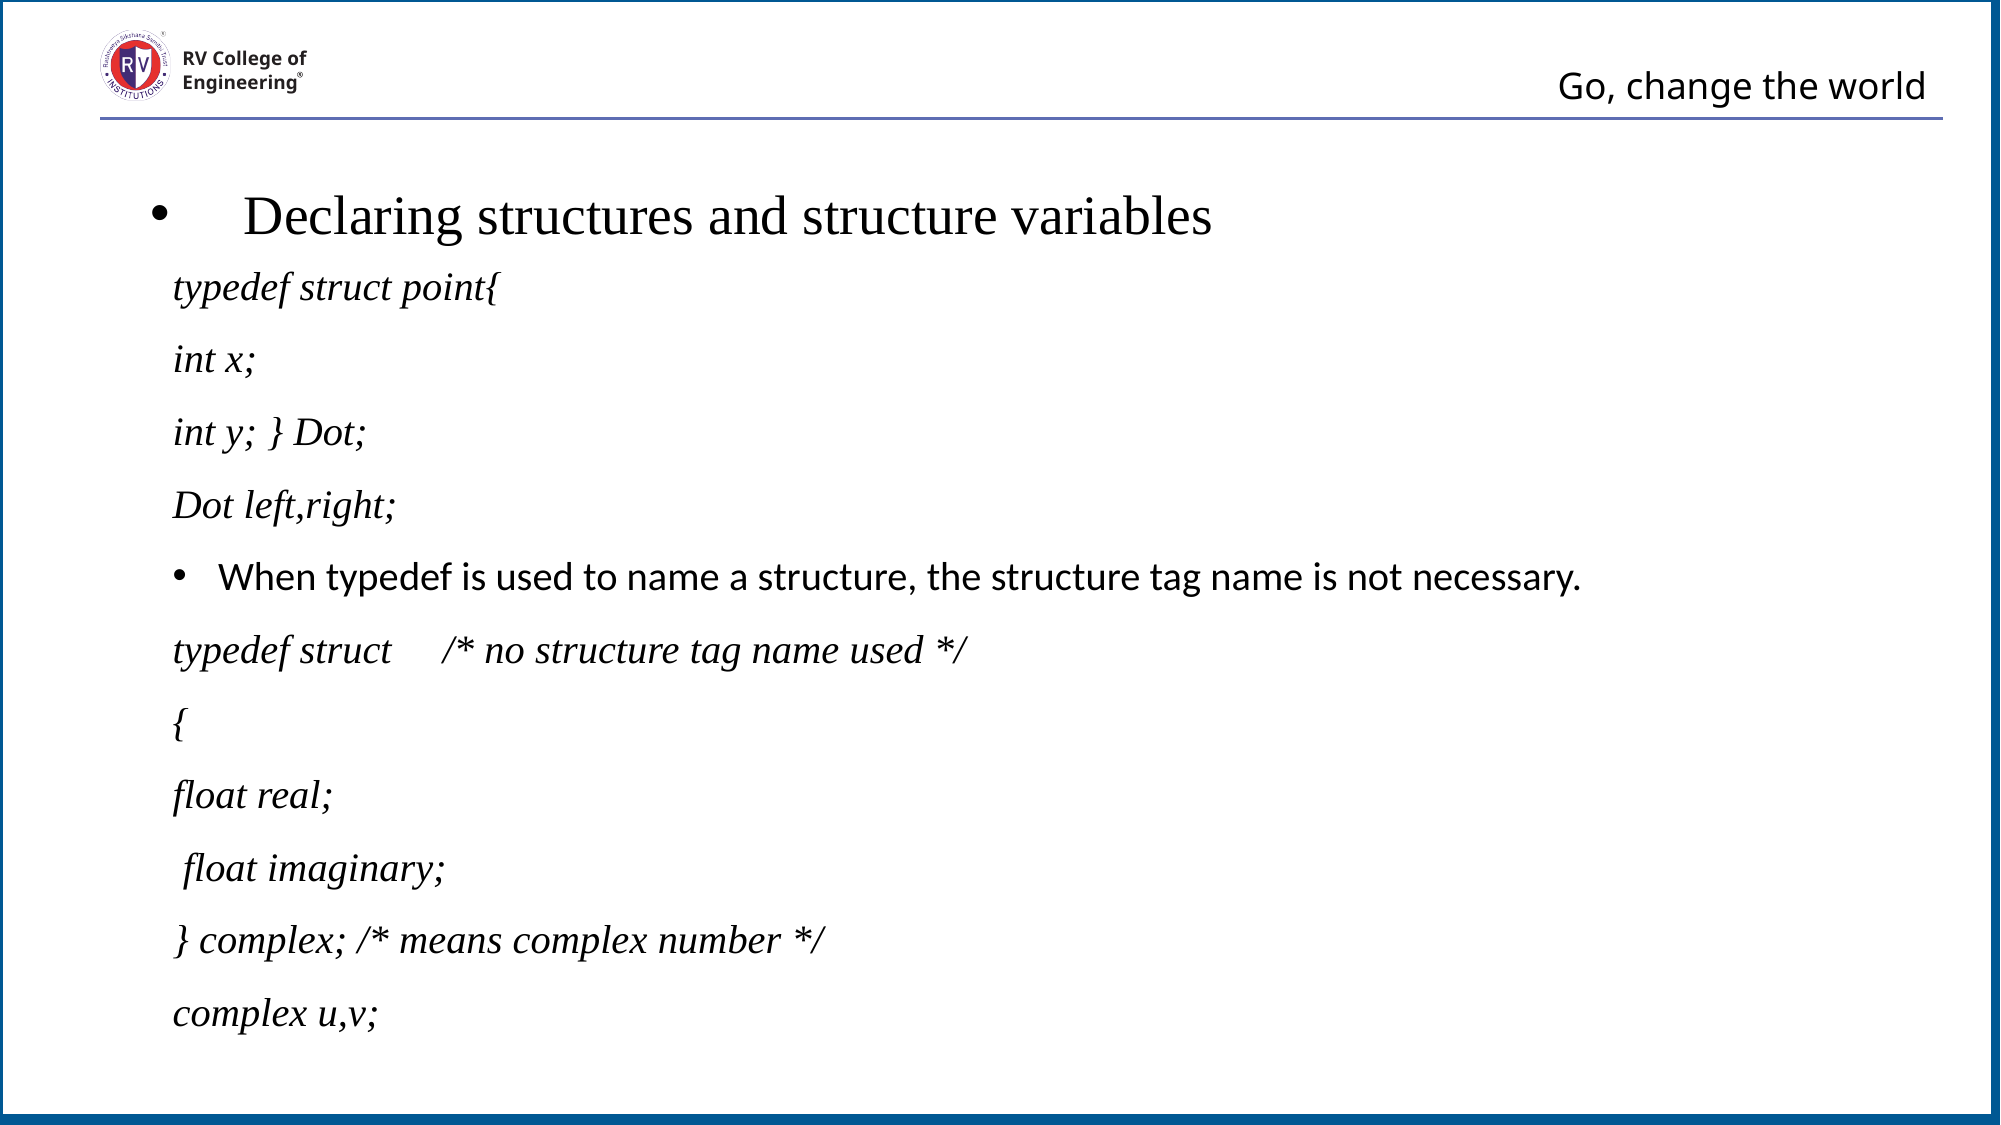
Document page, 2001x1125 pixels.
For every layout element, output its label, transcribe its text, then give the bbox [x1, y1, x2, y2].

text_box [0, 0, 1998, 1122]
text_box Declaring structures and structure variables [135, 138, 1440, 253]
text_box typedef struct point{ int x; int y; } Dot; Dot left,right; When typedef is used to name a structure, the structure tag name is not necessary. typedef struct /* no structure tag name used */ { float real; float imaginary; } complex; /* means complex number */ complex u,v; [157, 228, 1887, 1043]
text_box RV College of Engineering [181, 44, 318, 94]
text_box [100, 29, 171, 101]
title Go, change the world [1538, 40, 1943, 135]
